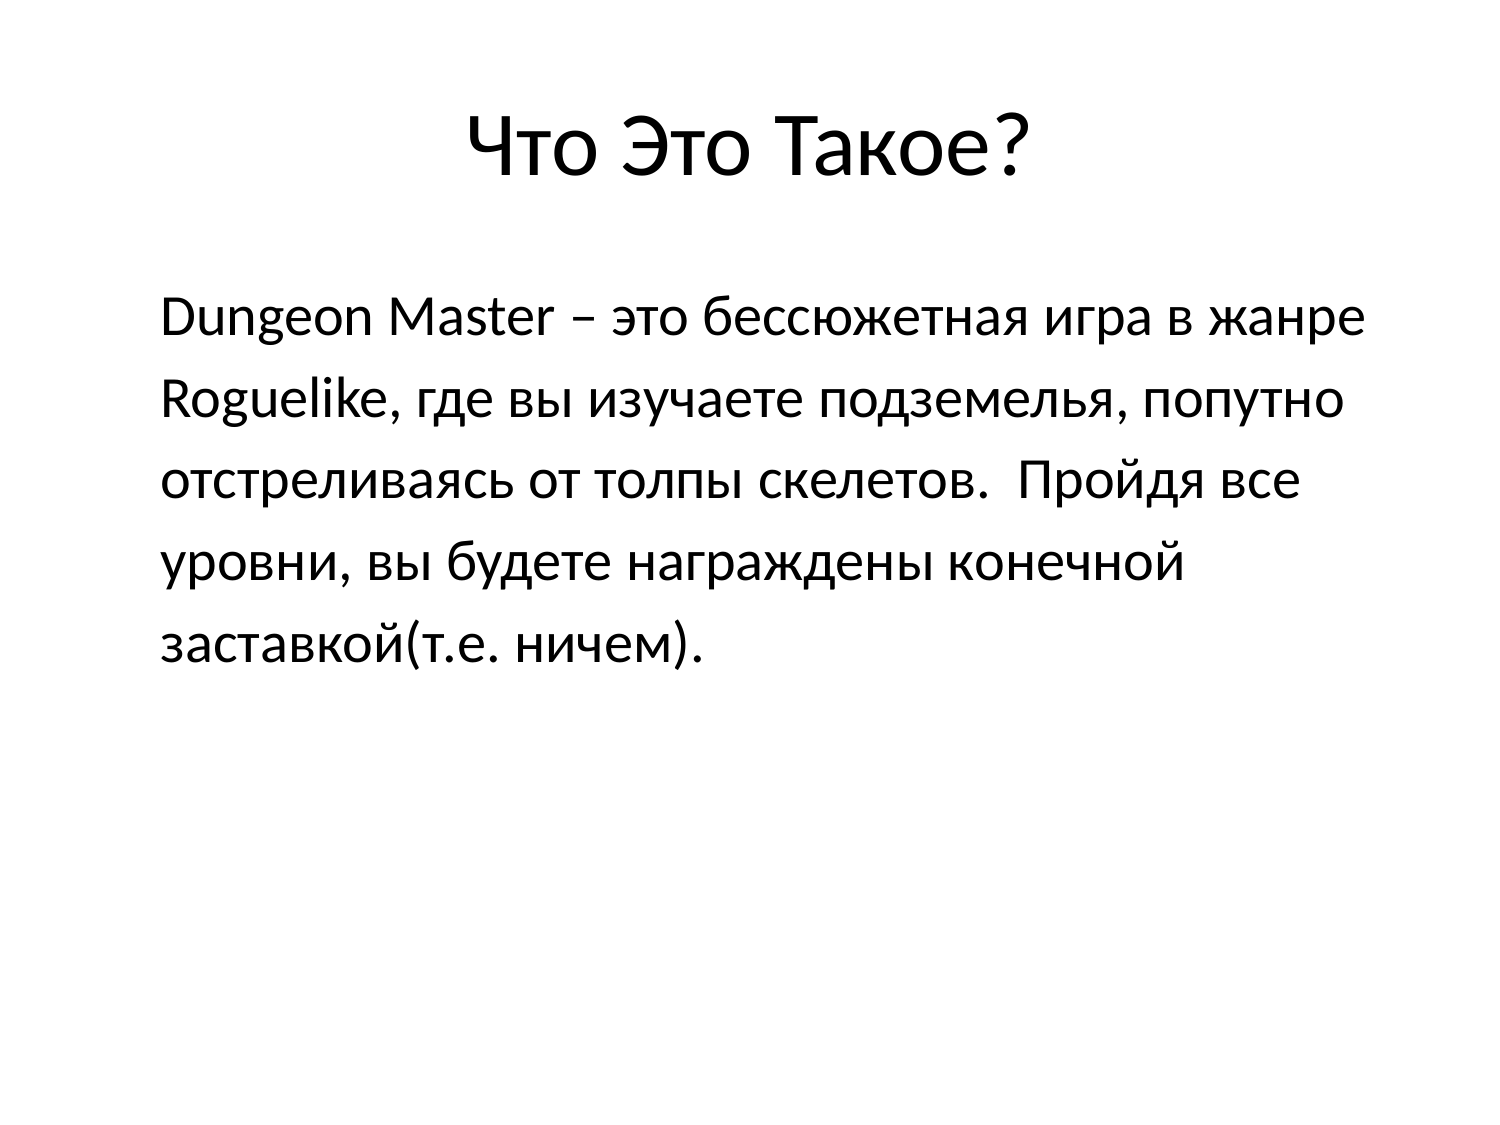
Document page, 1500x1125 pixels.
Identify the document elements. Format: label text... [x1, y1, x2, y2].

list Dungeon Master – это бессюжетная игра в жанре Roguelike, где вы изучаете подземелья, попутно отстреливаясь от толпы скелетов. Пройдя все уровни, вы будете награждены конечной заставкой(т.е. ничем). [70, 269, 1421, 1012]
title Что Это Такое? [75, 45, 1425, 233]
